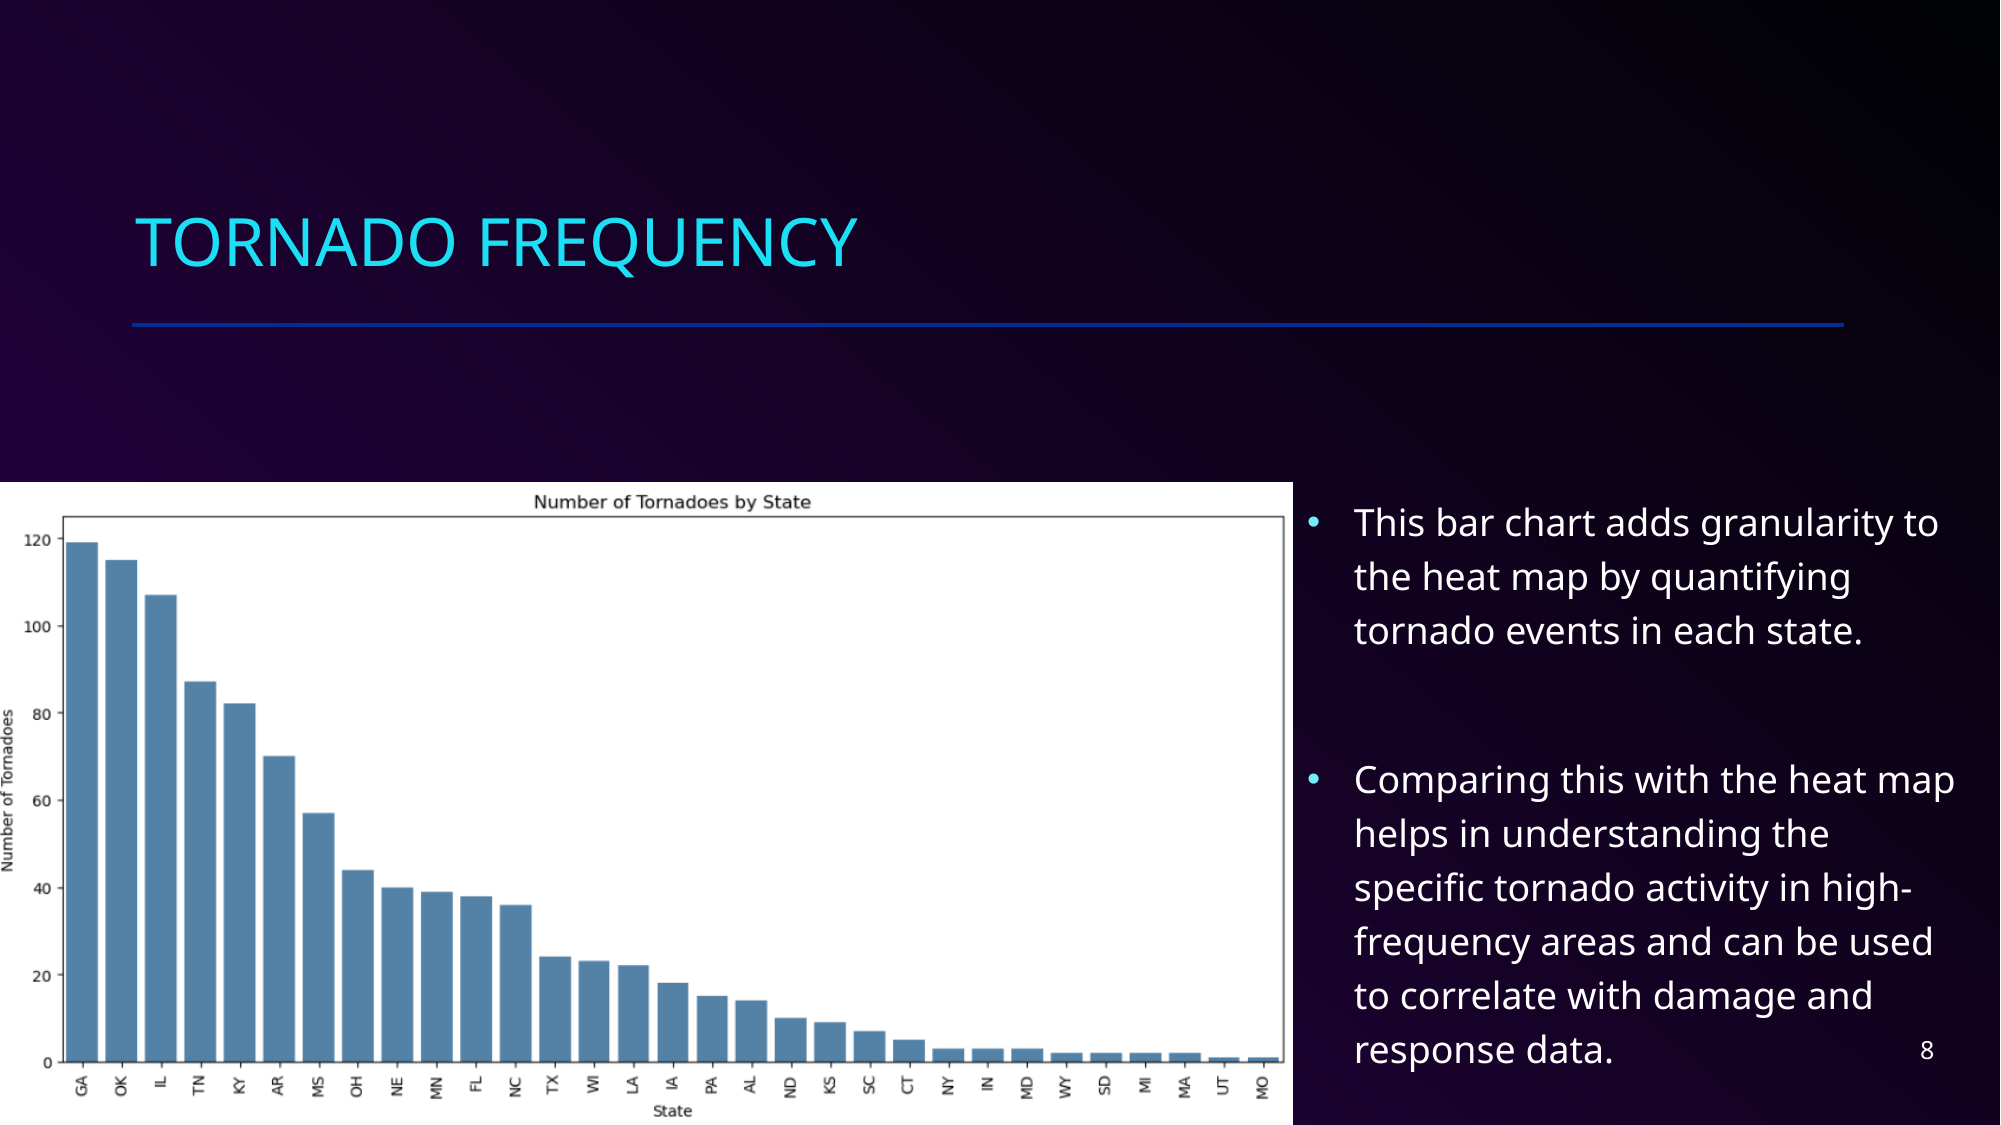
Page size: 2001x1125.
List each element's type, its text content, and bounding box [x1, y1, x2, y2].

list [0, 482, 1293, 1125]
list This bar chart adds granularity to the heat map by quantifying tornado events in each state. Comparing this with the heat map helps in understanding the specific tornado activity in high-frequency areas and can be used to correlate with damage and response data. [1293, 482, 1982, 1045]
slide_number 8 [1499, 1021, 1950, 1082]
title Tornado Frequency [120, 71, 1846, 289]
